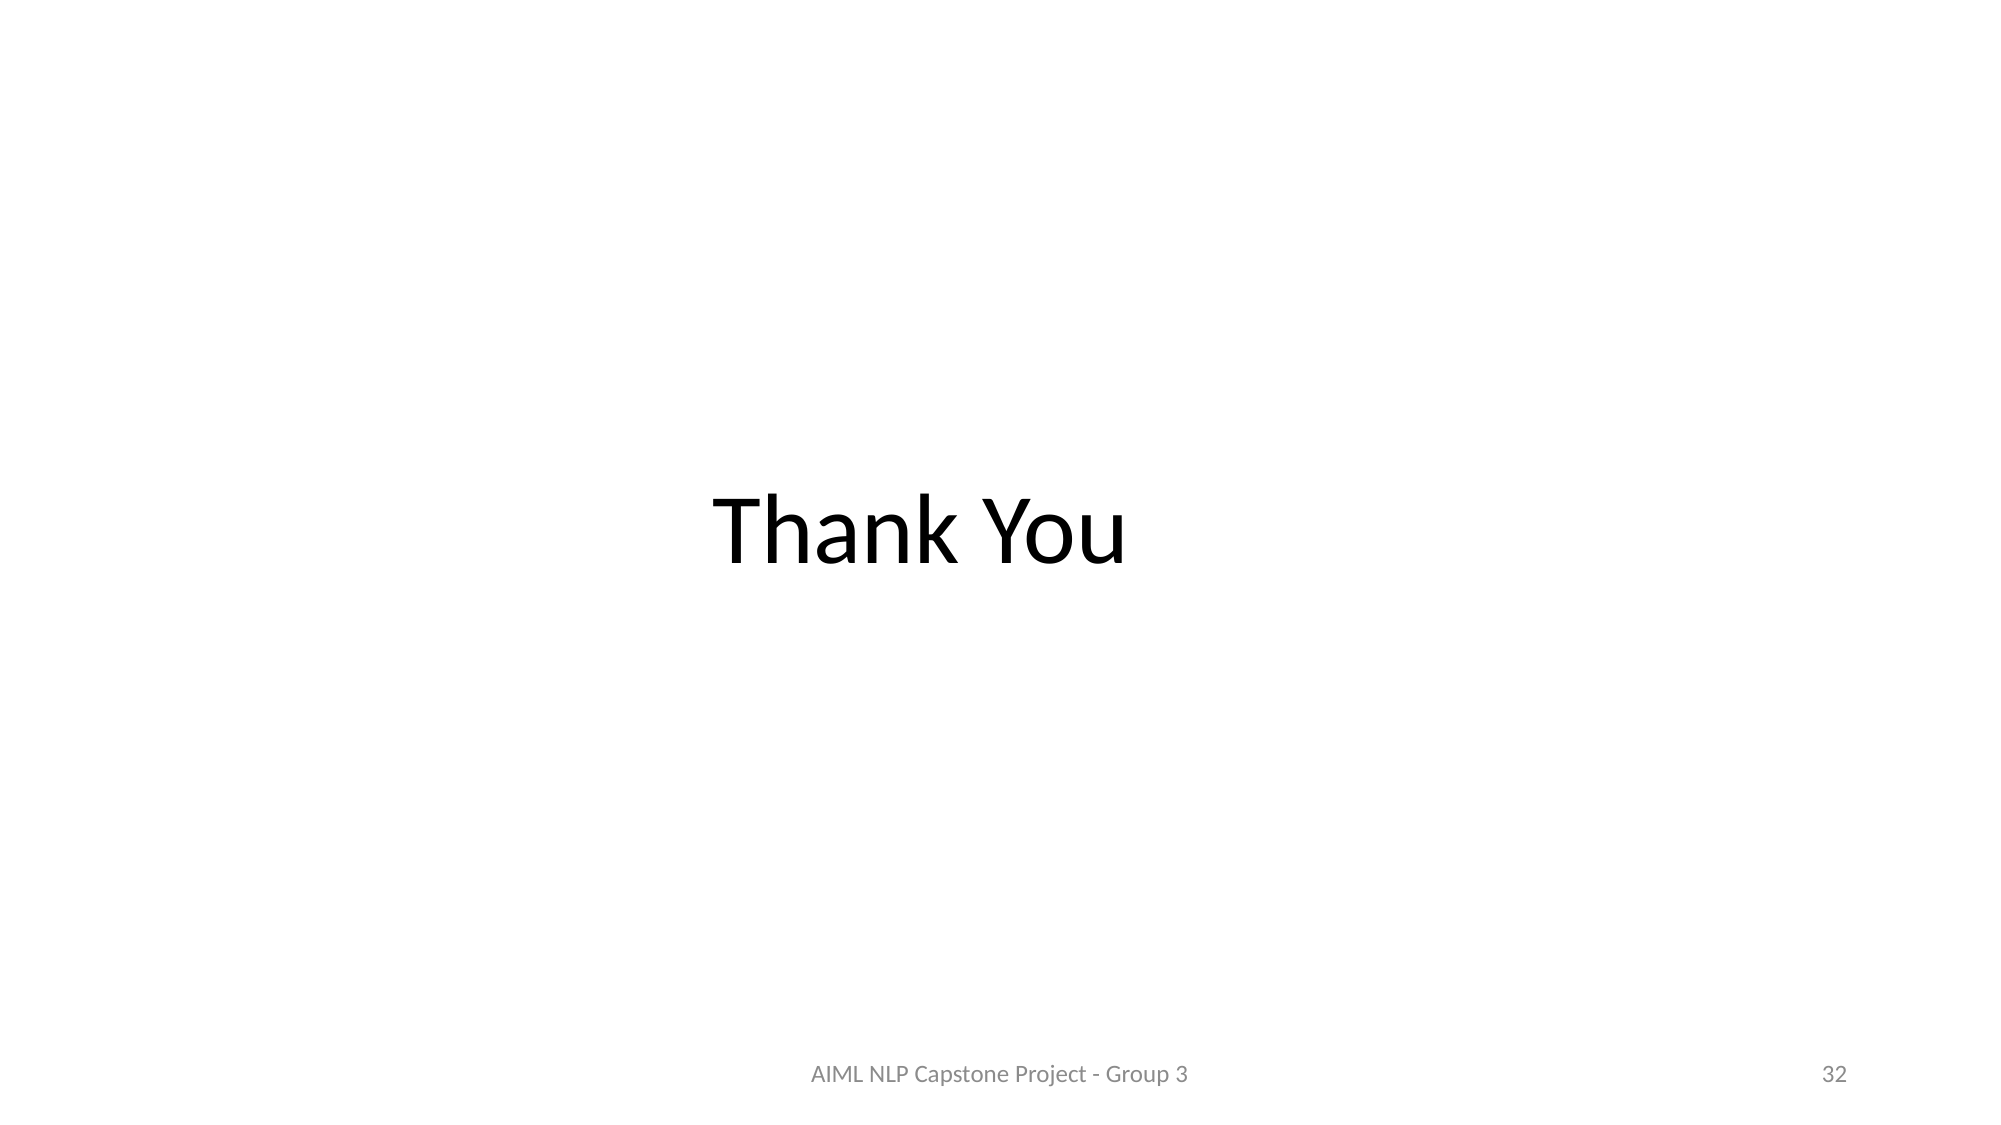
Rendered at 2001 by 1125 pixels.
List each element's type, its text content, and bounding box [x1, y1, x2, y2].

text_box Thank You [697, 456, 1183, 592]
footer AIML NLP Capstone Project - Group 3 [662, 1042, 1338, 1103]
slide_number 32 [1412, 1042, 1863, 1103]
